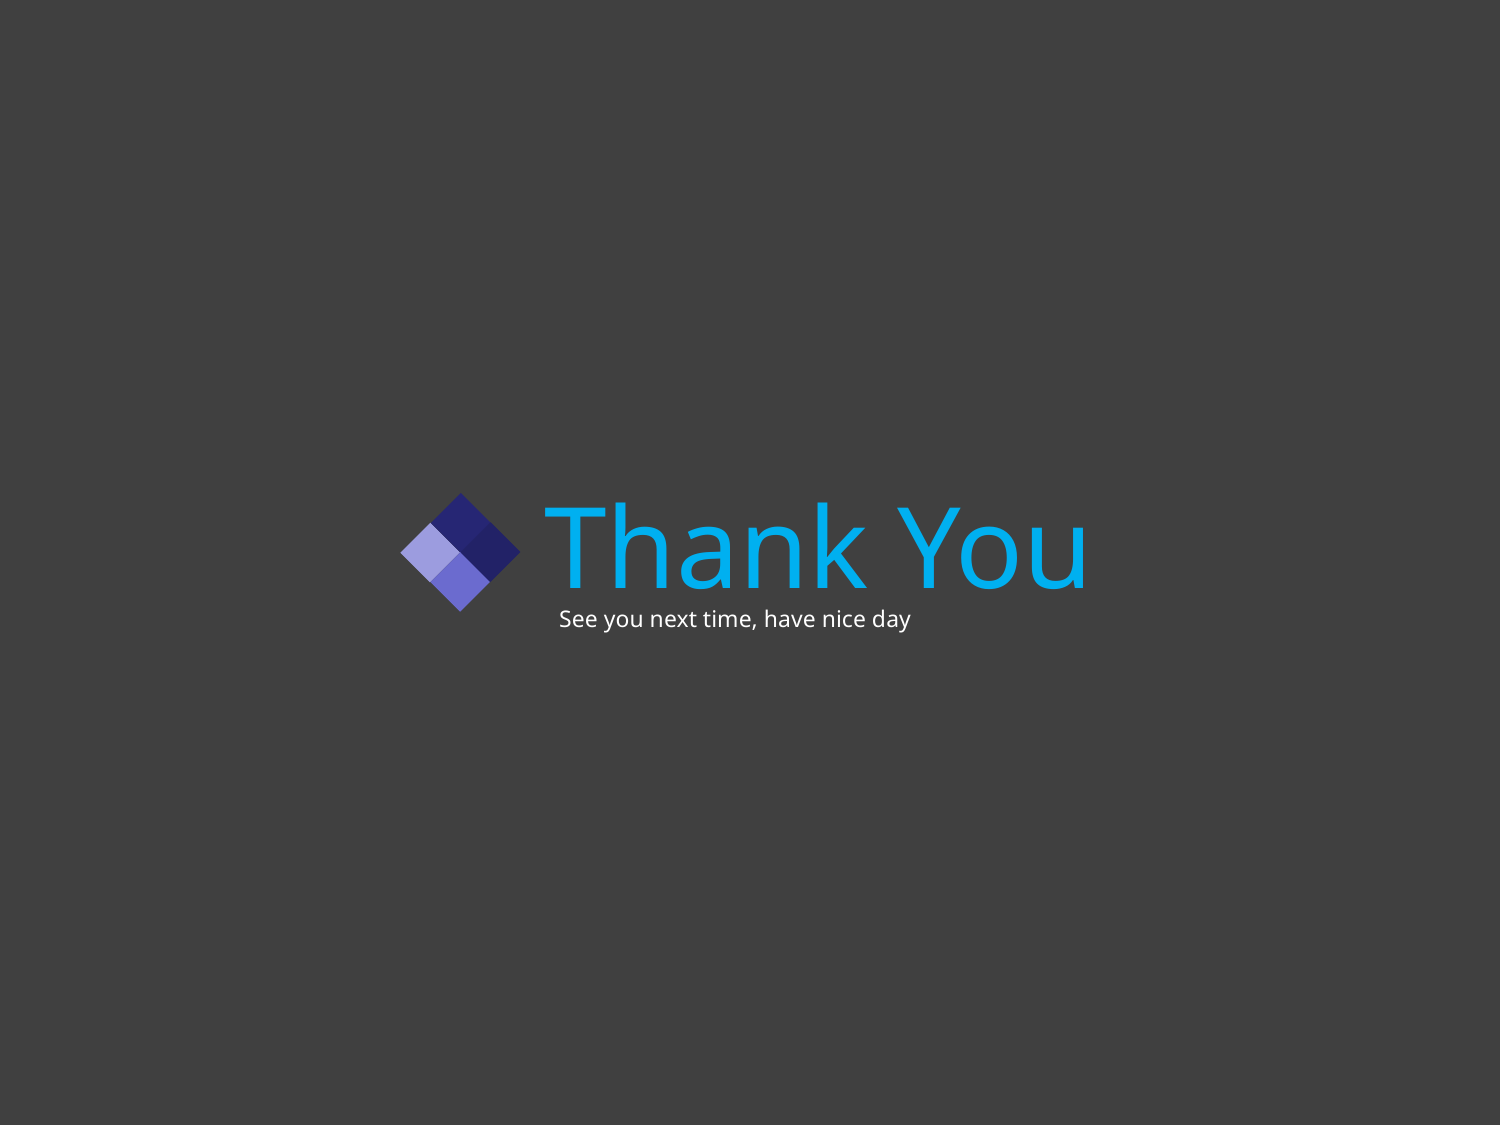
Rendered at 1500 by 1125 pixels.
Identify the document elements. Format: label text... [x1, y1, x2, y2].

text_box Thank You [544, 475, 1256, 700]
text_box [430, 492, 490, 552]
text_box [460, 522, 521, 583]
text_box [430, 552, 490, 612]
text_box [400, 523, 459, 583]
text_box See you next time, have nice day [559, 604, 968, 650]
